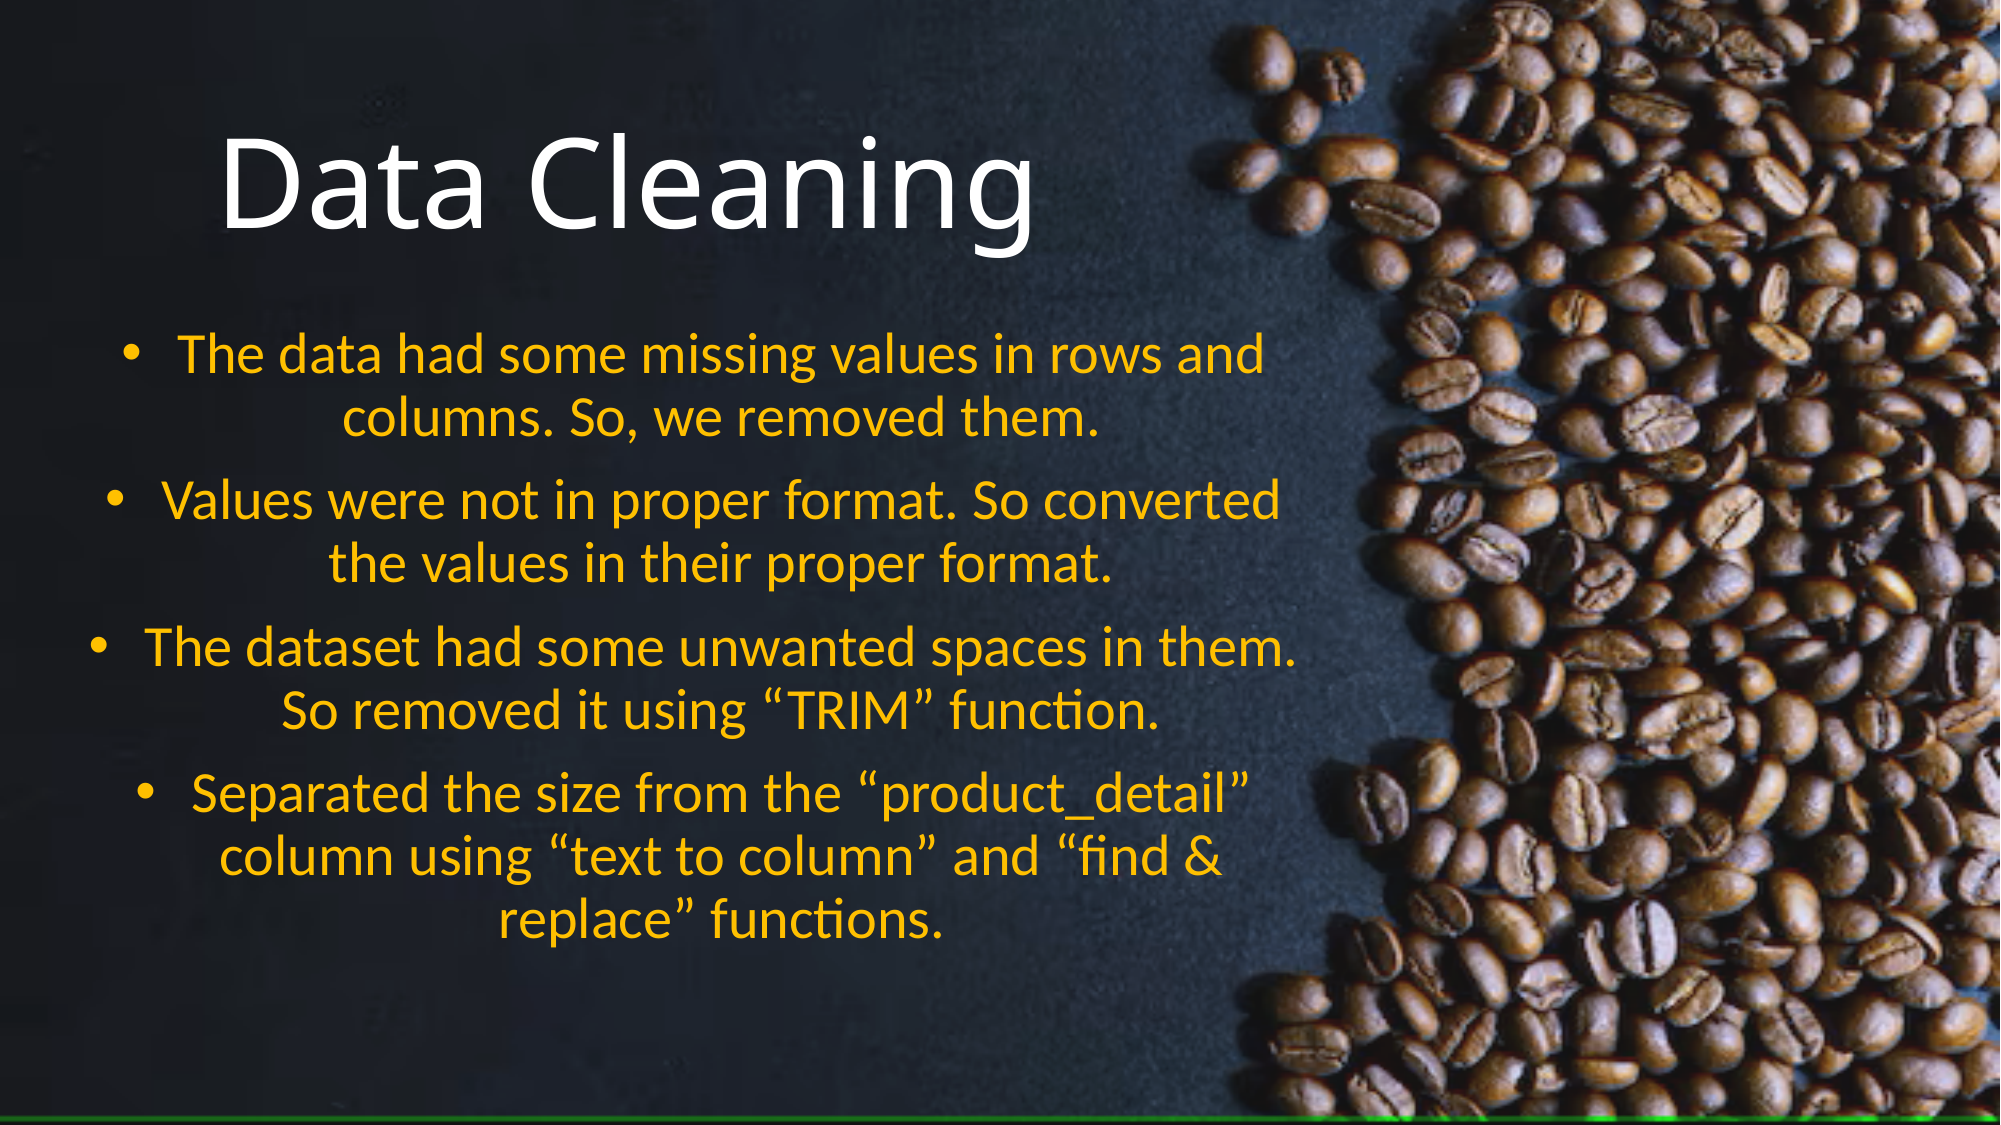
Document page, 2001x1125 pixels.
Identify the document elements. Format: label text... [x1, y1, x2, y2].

title Data Cleaning [50, 90, 1207, 264]
picture [0, 0, 2000, 1125]
subtitle The data had some missing values in rows and columns. So, we removed them. Values were not in proper format. So converted the values in their proper format. The dataset had some unwanted spaces in them. So removed it using “TRIM” function. Separated the size from the “product_detail” column using “text to column” and “find & replace” functions. [50, 315, 1338, 963]
